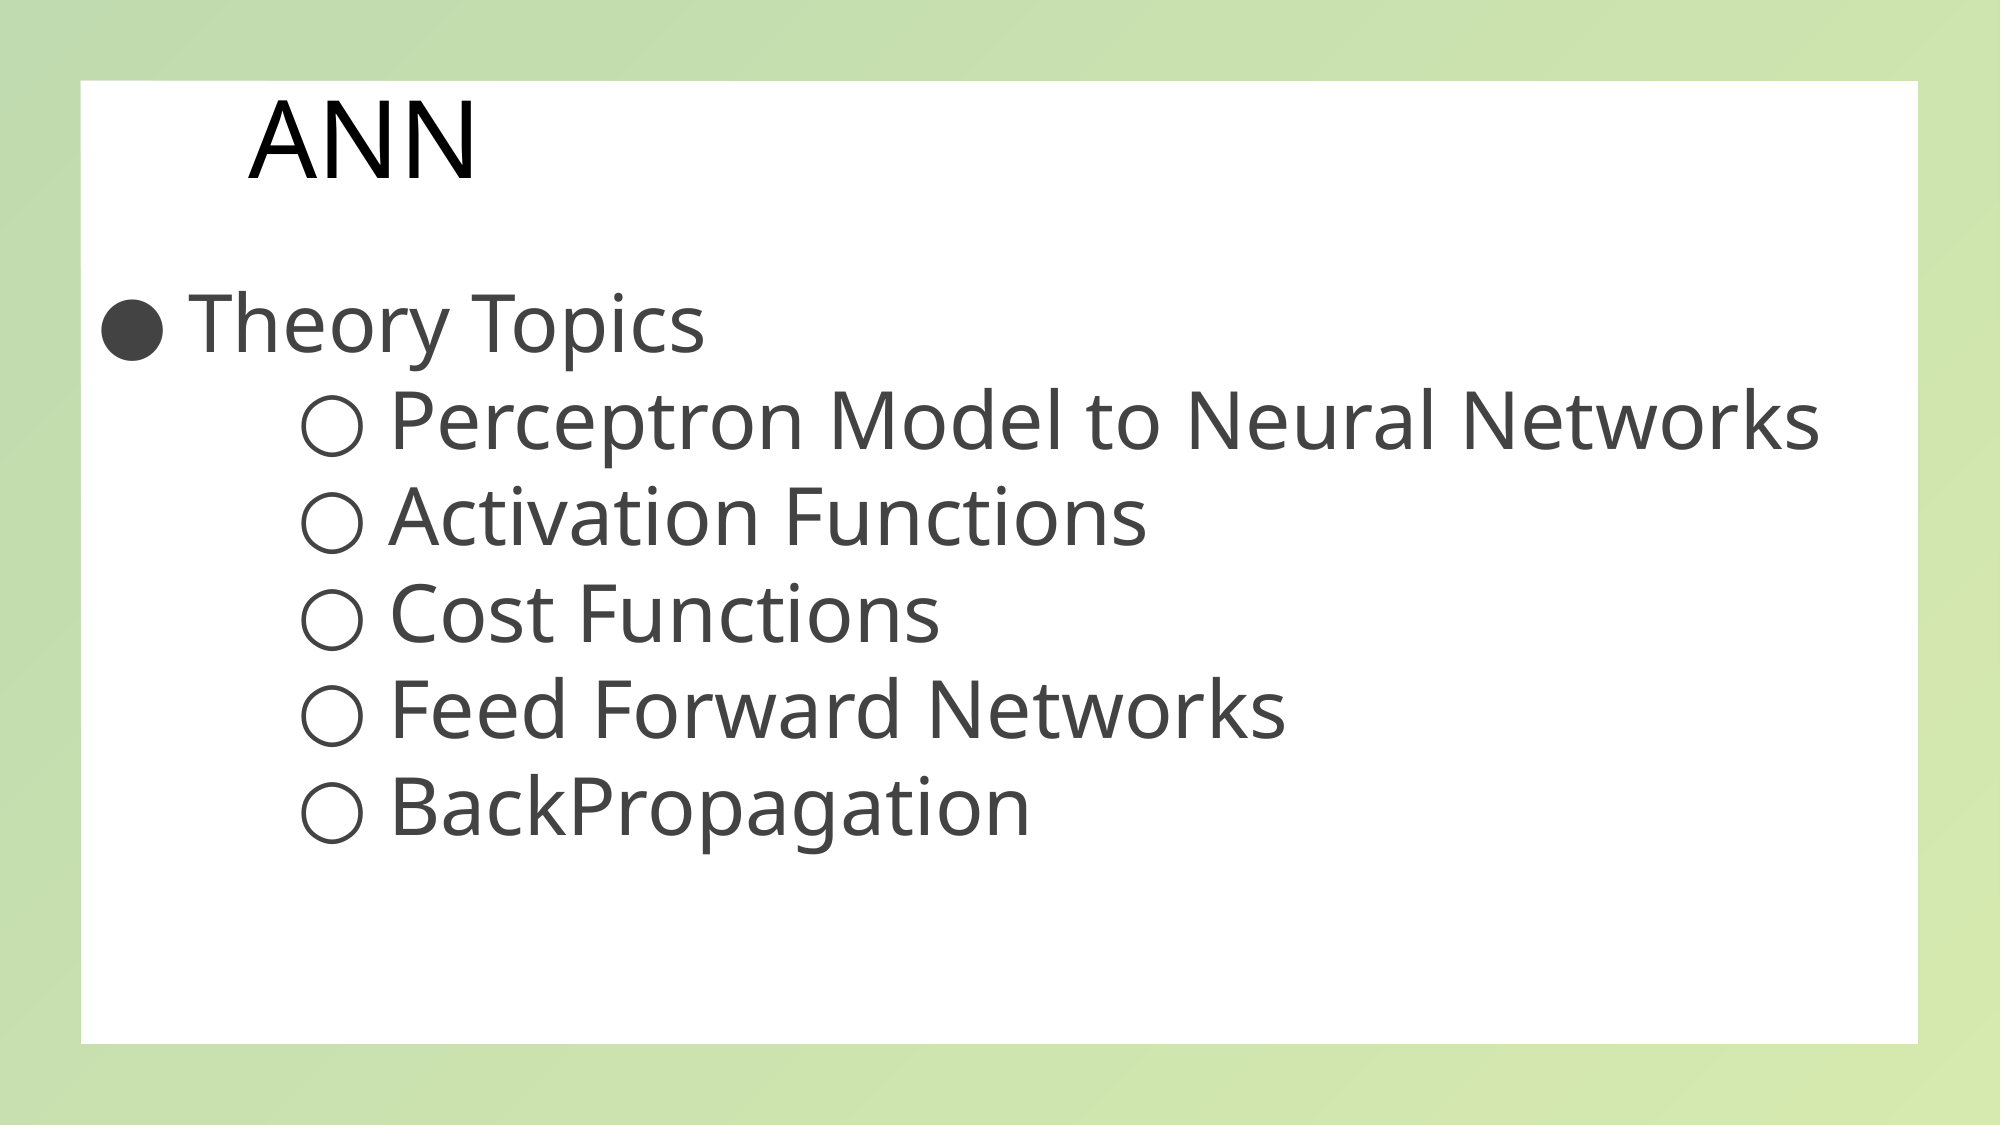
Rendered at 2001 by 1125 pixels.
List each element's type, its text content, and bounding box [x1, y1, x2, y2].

title ANN [228, 64, 1932, 190]
list Theory Topics Perceptron Model to Neural Networks Activation Functions Cost Functions Feed Forward Networks BackPropagation [68, 252, 1968, 1000]
